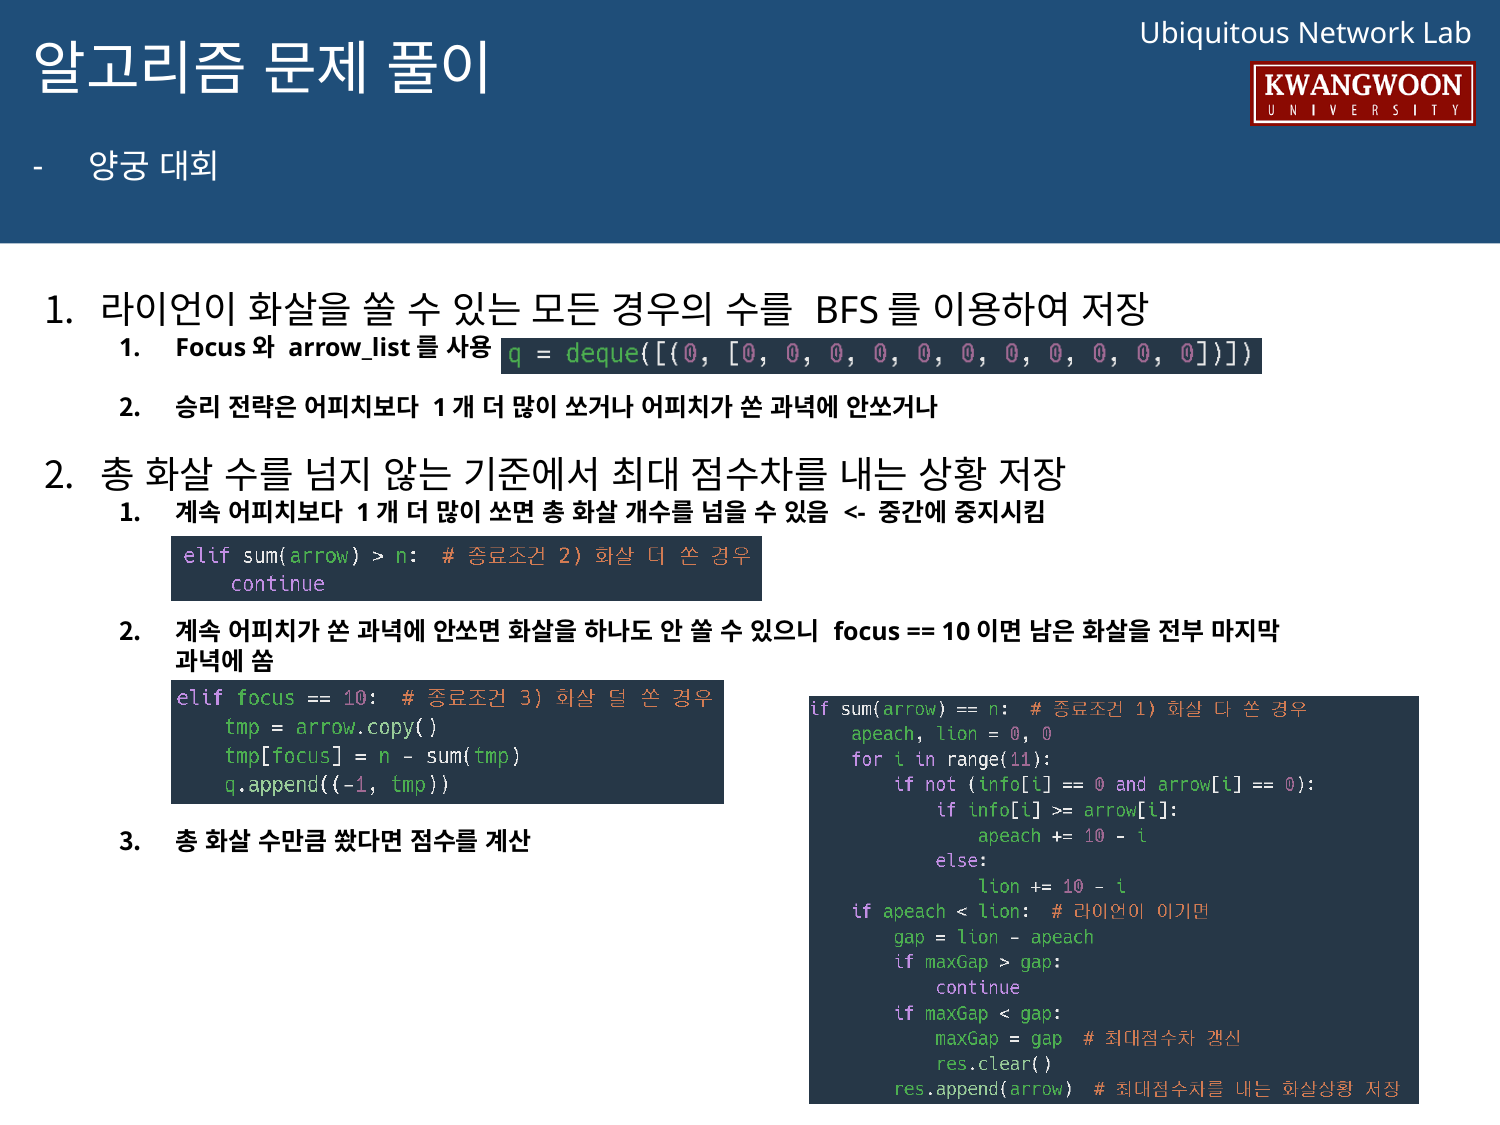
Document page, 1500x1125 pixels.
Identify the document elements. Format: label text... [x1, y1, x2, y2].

picture [170, 535, 762, 601]
picture [808, 695, 1420, 1104]
text_box 라이언이 화살을 쏠 수 있는 모든 경우의 수를 BFS를 이용하여 저장 Focus와 arrow_list를 사용 승리 전략은 어피치보다 1개 더 많이 쏘거나 어피치가 쏜 과녁에 안쏘거나 총 화살 수를 넘지 않는 기준에서 최대 점수차를 내는 상황 저장 계속 어피치보다 1개 더 많이 쏘면 총 화살 개수를 넘을 수 있음 <- 중간에 중지시킴 계속 어피치가 쏜 과녁에 안쏘면 화살을 하나도 안 쏠 수 있으니 focus == 10이면 남은 화살을 전부 마지막 과녁에 쏨 총 화살 수만큼 쐈다면 점수를 계산 [29, 278, 1345, 893]
list 양궁 대회 [17, 137, 1128, 220]
title 알고리즘 문제 풀이 [17, 19, 1128, 114]
picture [1250, 61, 1476, 126]
picture [170, 680, 724, 804]
picture [501, 337, 1262, 374]
